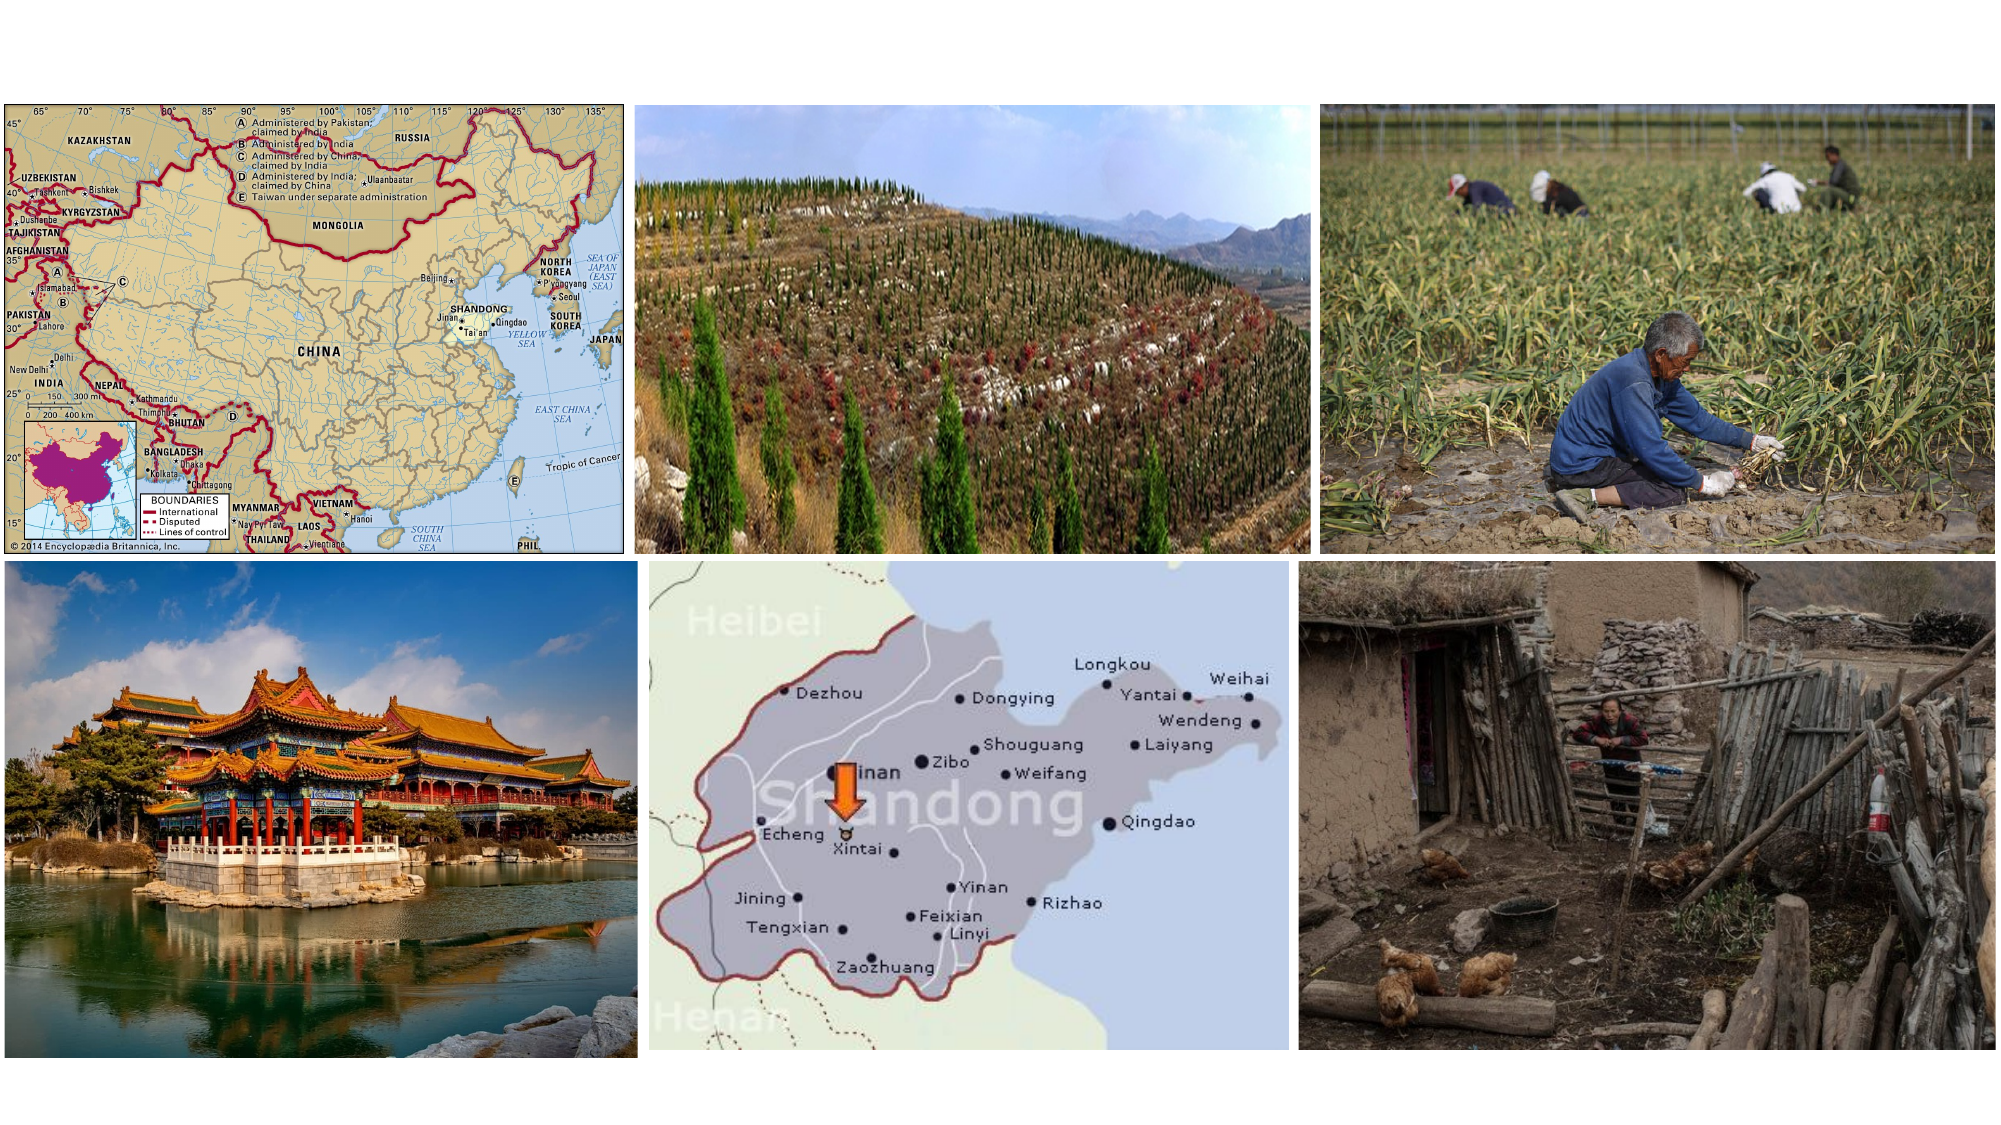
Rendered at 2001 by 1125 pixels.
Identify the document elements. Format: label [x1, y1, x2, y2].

picture [634, 104, 1311, 554]
picture [1298, 561, 1996, 1050]
picture [4, 561, 638, 1058]
picture [4, 104, 624, 554]
picture [649, 561, 1289, 1050]
picture [1320, 104, 1995, 554]
